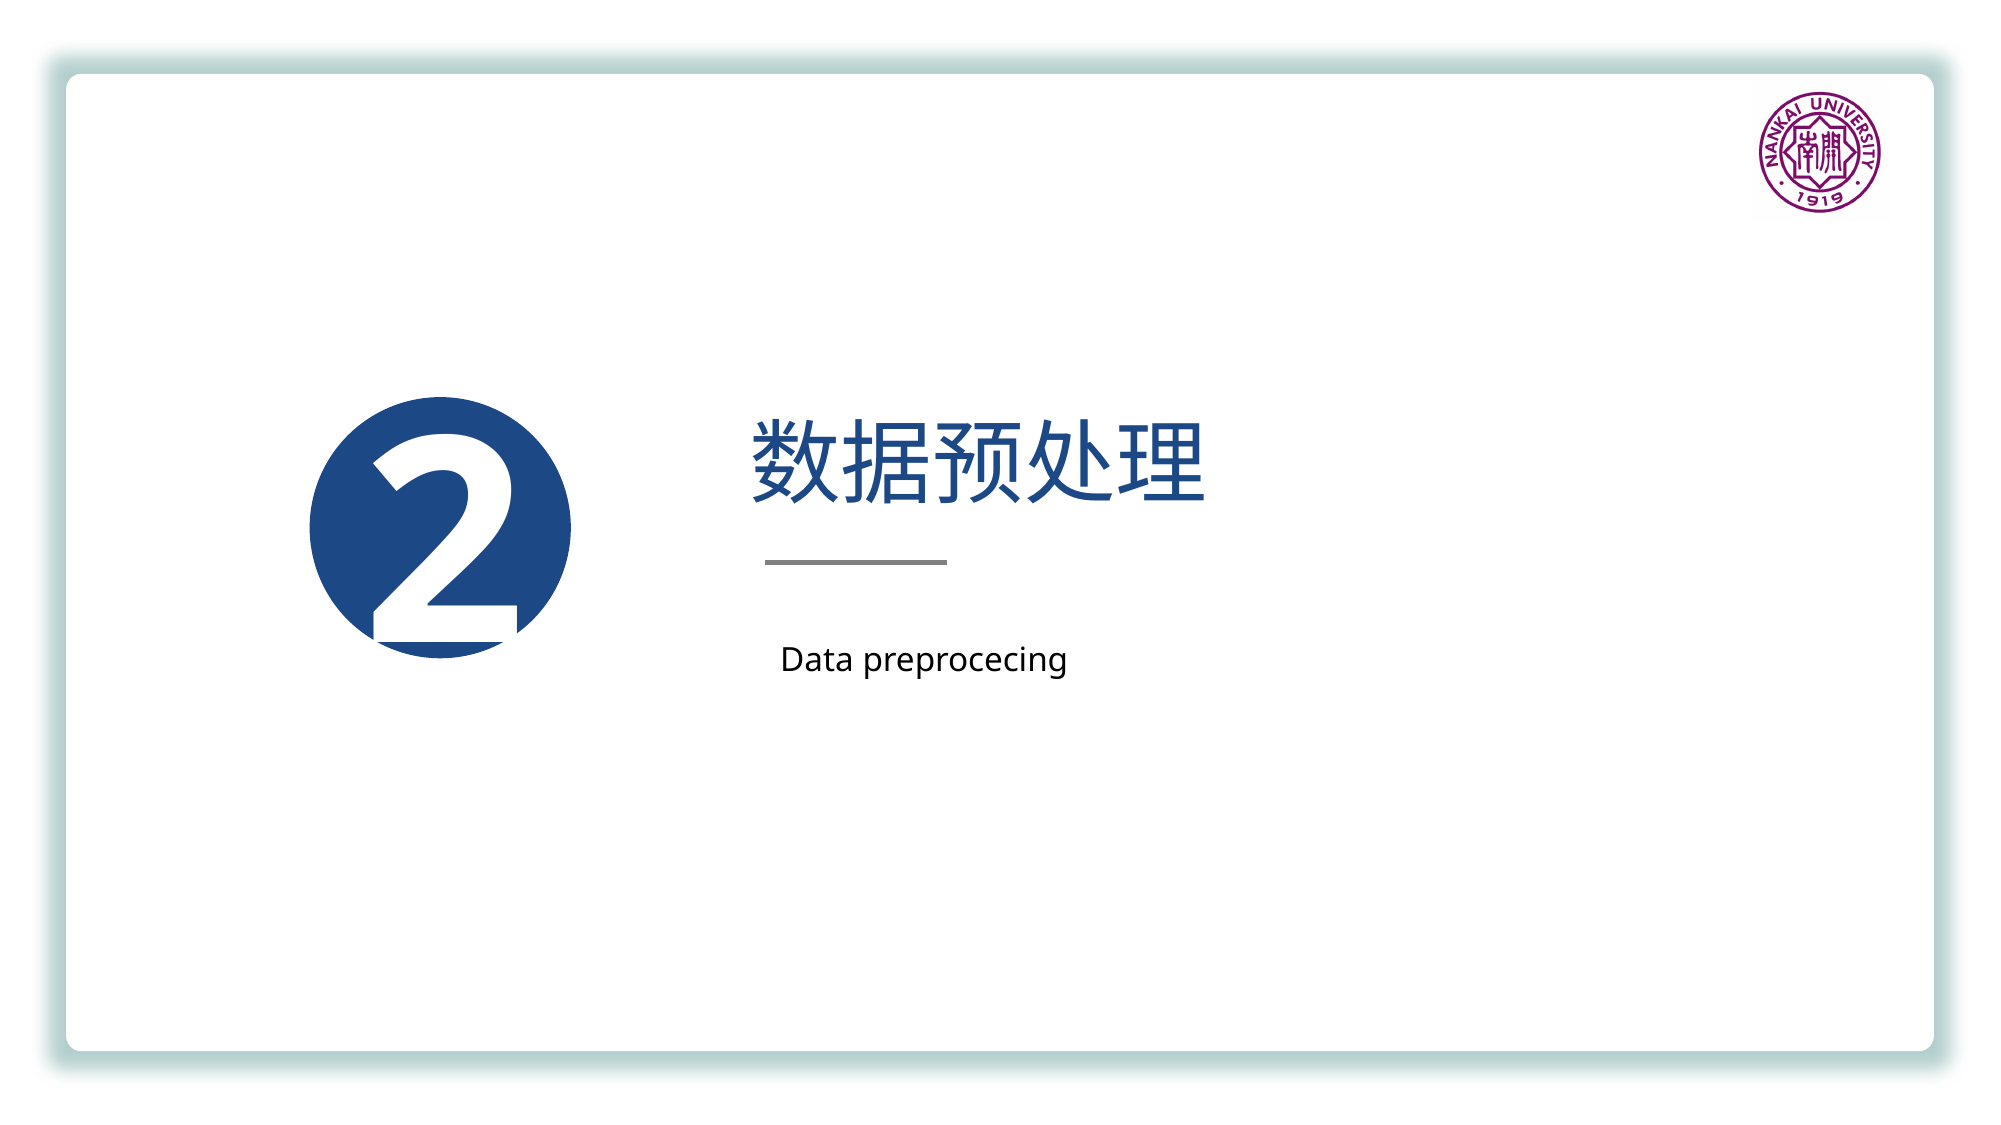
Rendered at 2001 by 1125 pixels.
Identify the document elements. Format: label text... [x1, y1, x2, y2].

text_box Data preprocecing [765, 630, 1302, 686]
picture [1750, 77, 1891, 222]
text_box [65, 72, 1935, 1053]
text_box 2 [308, 396, 572, 660]
text_box 数据预处理 [734, 397, 1680, 522]
